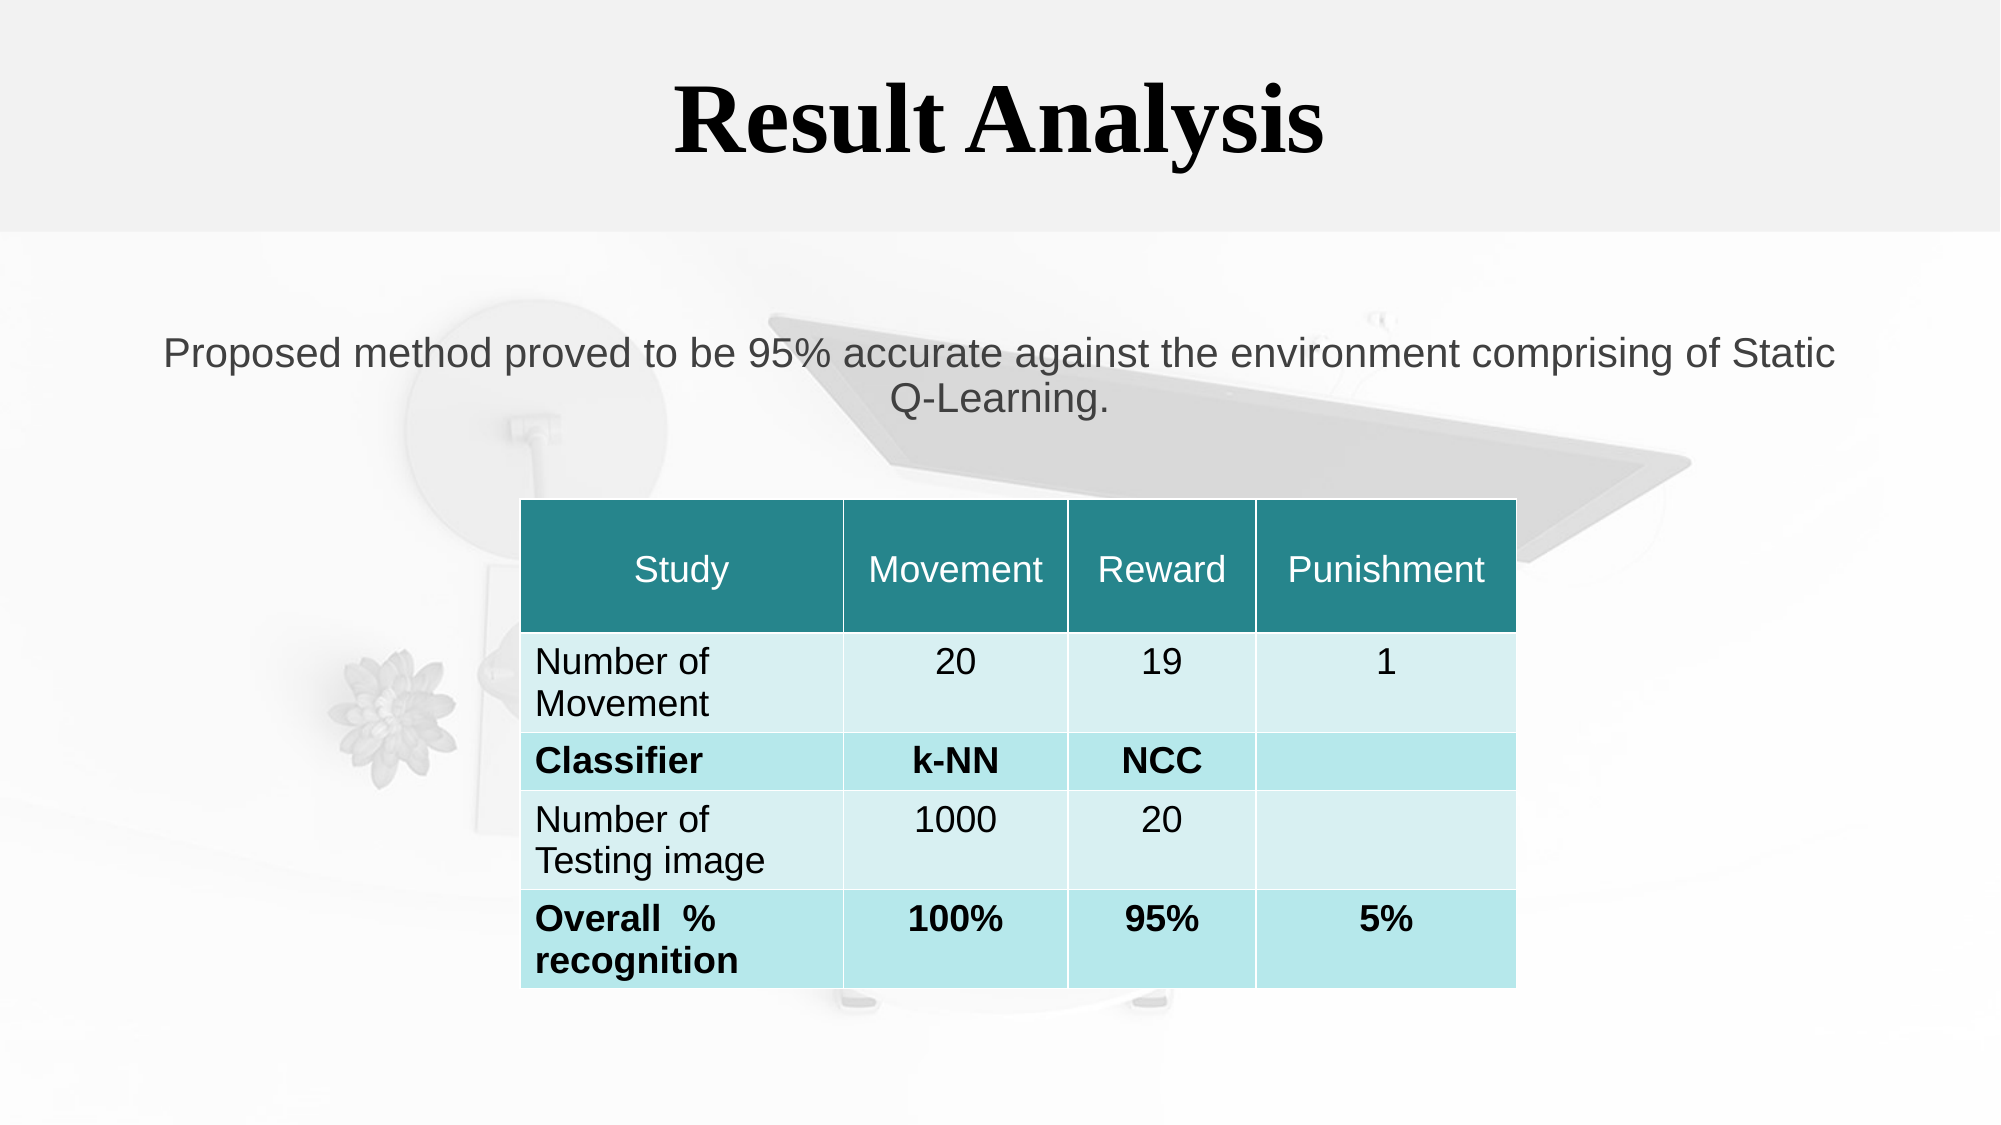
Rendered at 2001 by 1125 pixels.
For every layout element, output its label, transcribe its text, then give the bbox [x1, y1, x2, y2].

table_cell 5% [1257, 890, 1516, 988]
table_header Reward [1069, 500, 1255, 632]
table_cell Number of Movement [521, 634, 843, 732]
table_cell 19 [1069, 634, 1255, 732]
table_cell 1000 [844, 791, 1067, 889]
table_cell Overall % recognition [521, 890, 843, 988]
table_cell 95% [1069, 890, 1255, 988]
table_cell [1257, 791, 1516, 889]
picture [0, 0, 2001, 1125]
table_cell 20 [1069, 791, 1255, 889]
table_header Study [521, 500, 843, 632]
table_cell k-NN [844, 733, 1067, 790]
table_header Punishment [1257, 500, 1516, 632]
table_cell 1 [1257, 634, 1516, 732]
list Result Analysis [0, 49, 2000, 176]
table_cell [1257, 733, 1516, 790]
table_header Movement [844, 500, 1067, 632]
table_cell Number of Testing image [521, 791, 843, 889]
list Proposed method proved to be 95% accurate against the environment comprising of Static Q-Learning. [137, 297, 1863, 457]
table_cell NCC [1069, 733, 1255, 790]
table_cell 20 [844, 634, 1067, 732]
table_cell 100% [844, 890, 1067, 988]
table_cell Classifier [521, 733, 843, 790]
